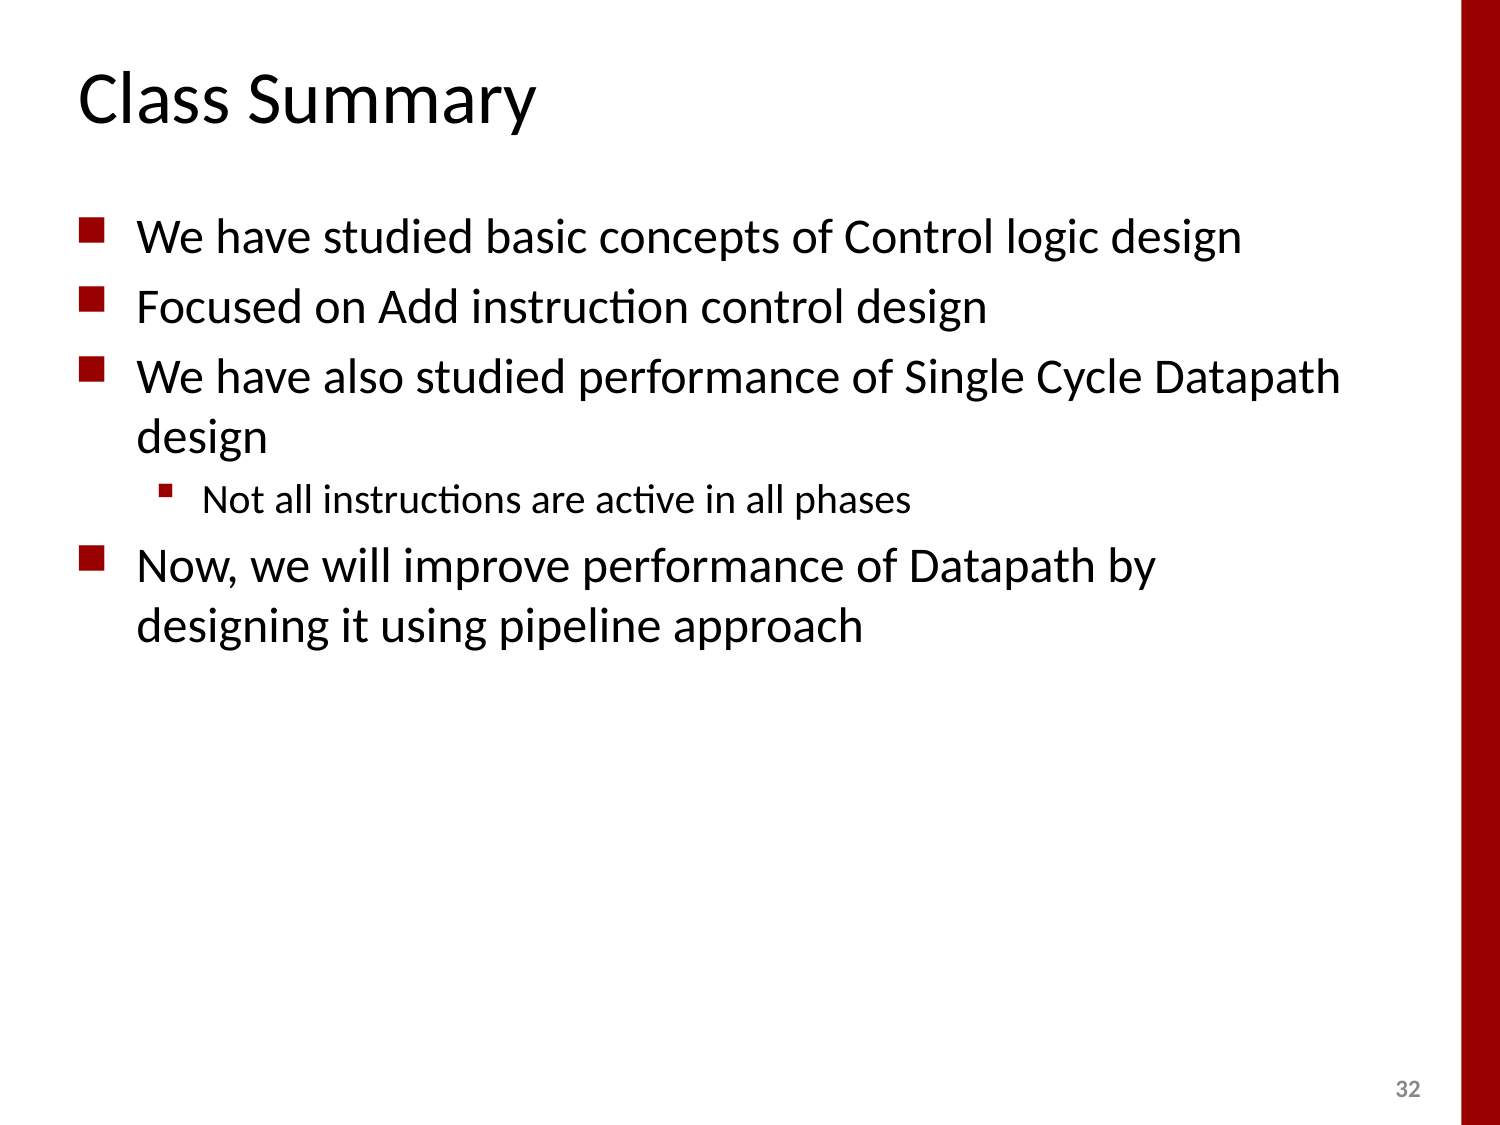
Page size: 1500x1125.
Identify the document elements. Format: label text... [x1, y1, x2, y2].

title Class Summary [63, 30, 1310, 156]
list We have studied basic concepts of Control logic design Focused on Add instruction control design We have also studied performance of Single Cycle Datapath design Not all instructions are active in all phases Now, we will improve performance of Datapath by designing it using pipeline approach [65, 196, 1361, 1047]
